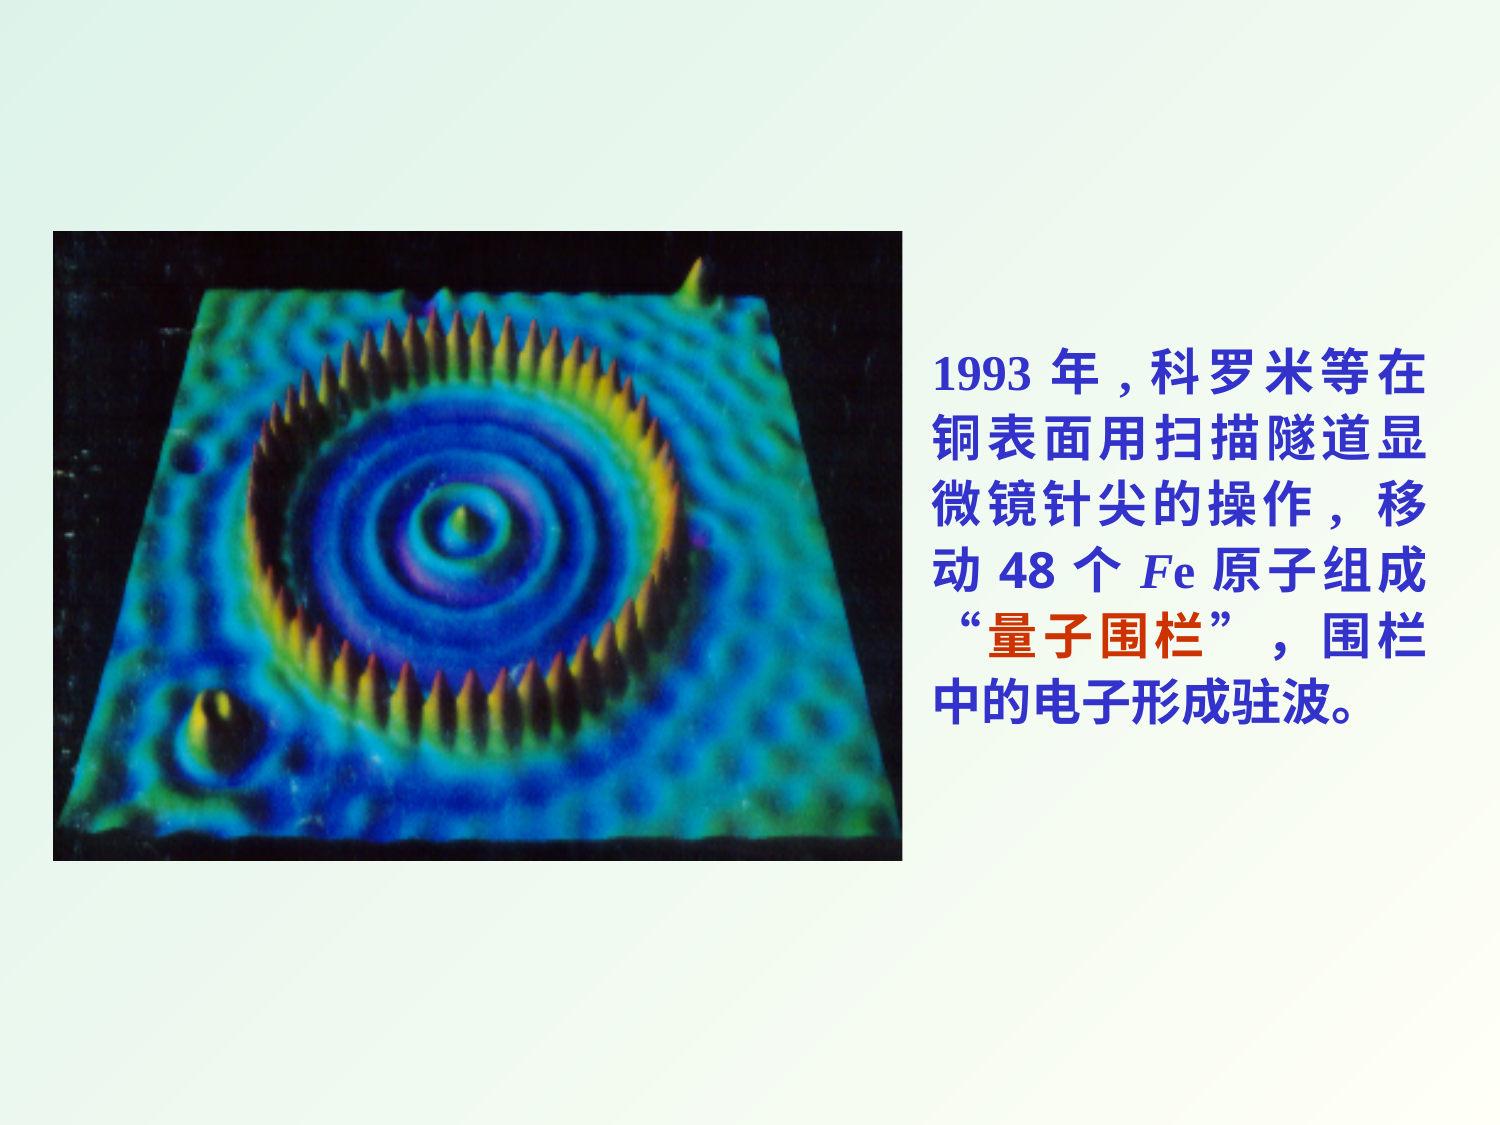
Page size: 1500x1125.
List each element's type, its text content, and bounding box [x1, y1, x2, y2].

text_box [52, 231, 904, 863]
text_box 1993年,科罗米等在铜表面用扫描隧道显微镜针尖的操作, 移动48个Fe原子组成“量子围栏”，围栏中的电子形成驻波。 [917, 327, 1443, 738]
